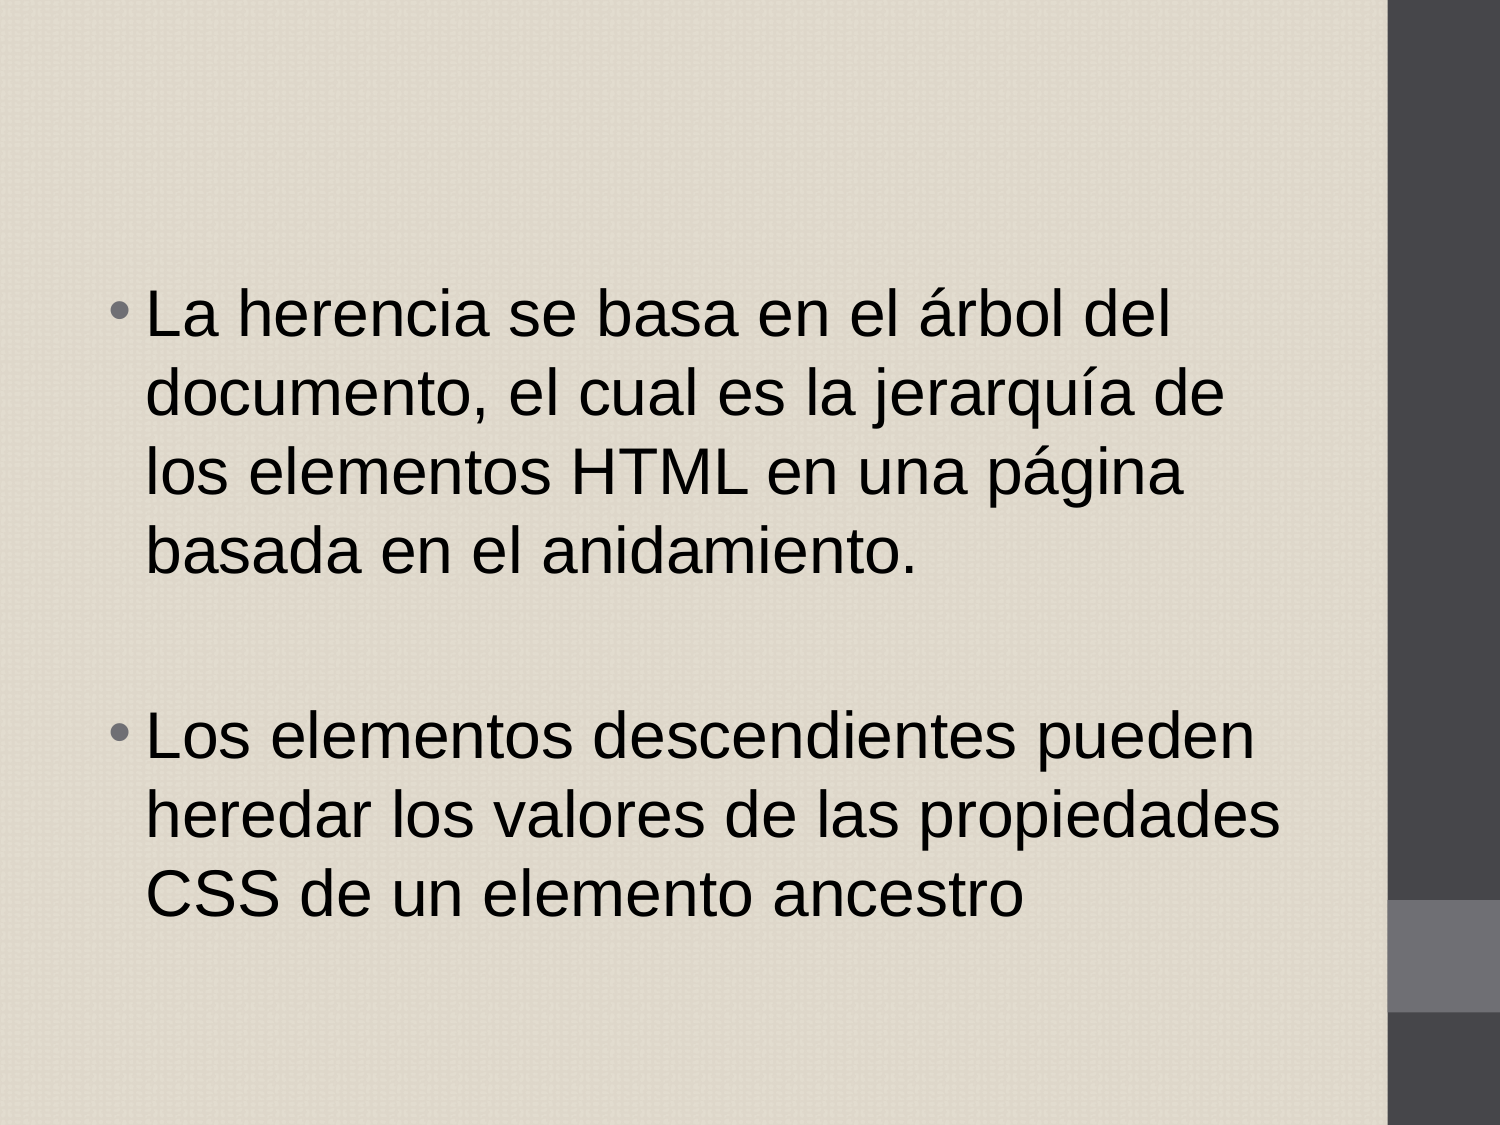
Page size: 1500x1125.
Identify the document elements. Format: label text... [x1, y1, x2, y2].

list La herencia se basa en el árbol del documento, el cual es la jerarquía de los elementos HTML en una página basada en el anidamiento. Los elementos descendientes pueden heredar los valores de las propiedades CSS de un elemento ancestro [75, 262, 1325, 941]
